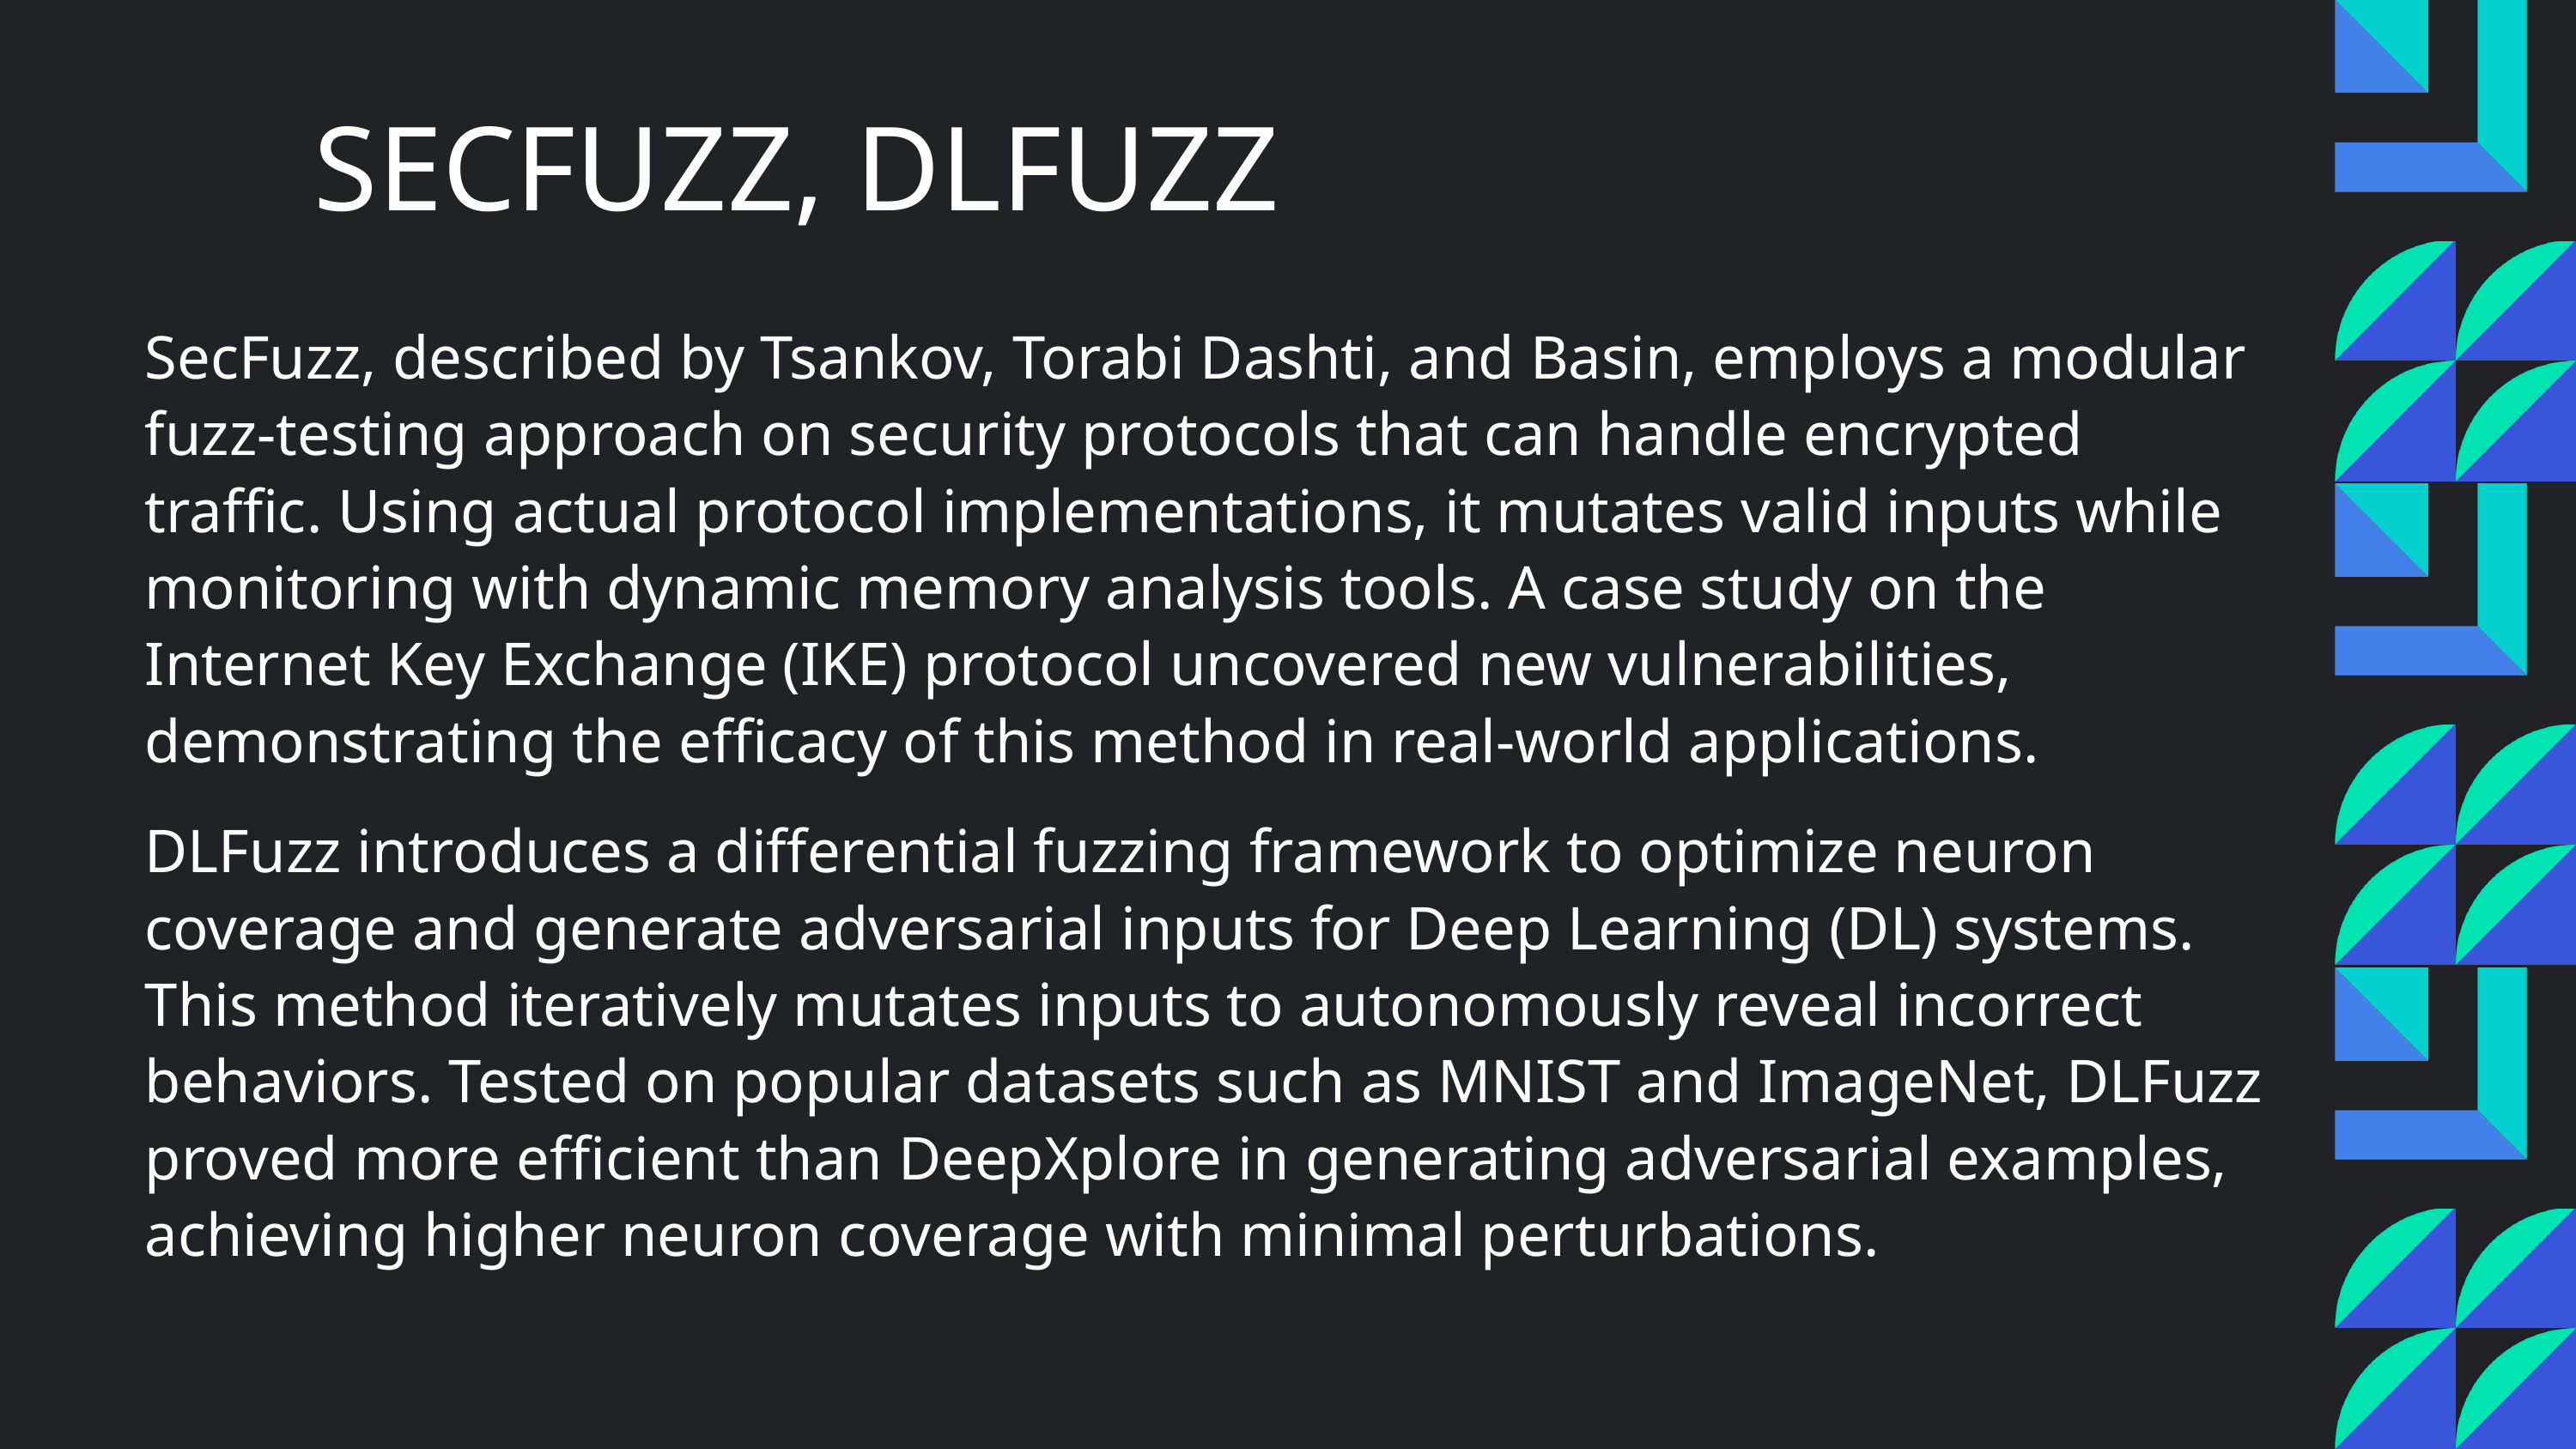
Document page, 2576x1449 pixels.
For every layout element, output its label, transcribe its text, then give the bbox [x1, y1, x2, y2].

text_box [2335, 0, 2576, 241]
text_box SecFuzz, described by Tsankov, Torabi Dashti, and Basin, employs a modular fuzz-testing approach on security protocols that can handle encrypted traffic. Using actual protocol implementations, it mutates valid inputs while monitoring with dynamic memory analysis tools. A case study on the Internet Key Exchange (IKE) protocol uncovered new vulnerabilities, demonstrating the efficacy of this method in real-world applications. [144, 313, 2274, 774]
text_box [2335, 725, 2576, 965]
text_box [313, 119, 2263, 347]
text_box [2335, 1209, 2576, 1449]
text_box [2335, 483, 2576, 725]
text_box [2335, 241, 2576, 482]
text_box DLFuzz introduces a differential fuzzing framework to optimize neuron coverage and generate adversarial inputs for Deep Learning (DL) systems. This method iteratively mutates inputs to autonomously reveal incorrect behaviors. Tested on popular datasets such as MNIST and ImageNet, DLFuzz proved more efficient than DeepXplore in generating adversarial examples, achieving higher neuron coverage with minimal perturbations. [144, 808, 2274, 1269]
text_box [2335, 967, 2576, 1209]
